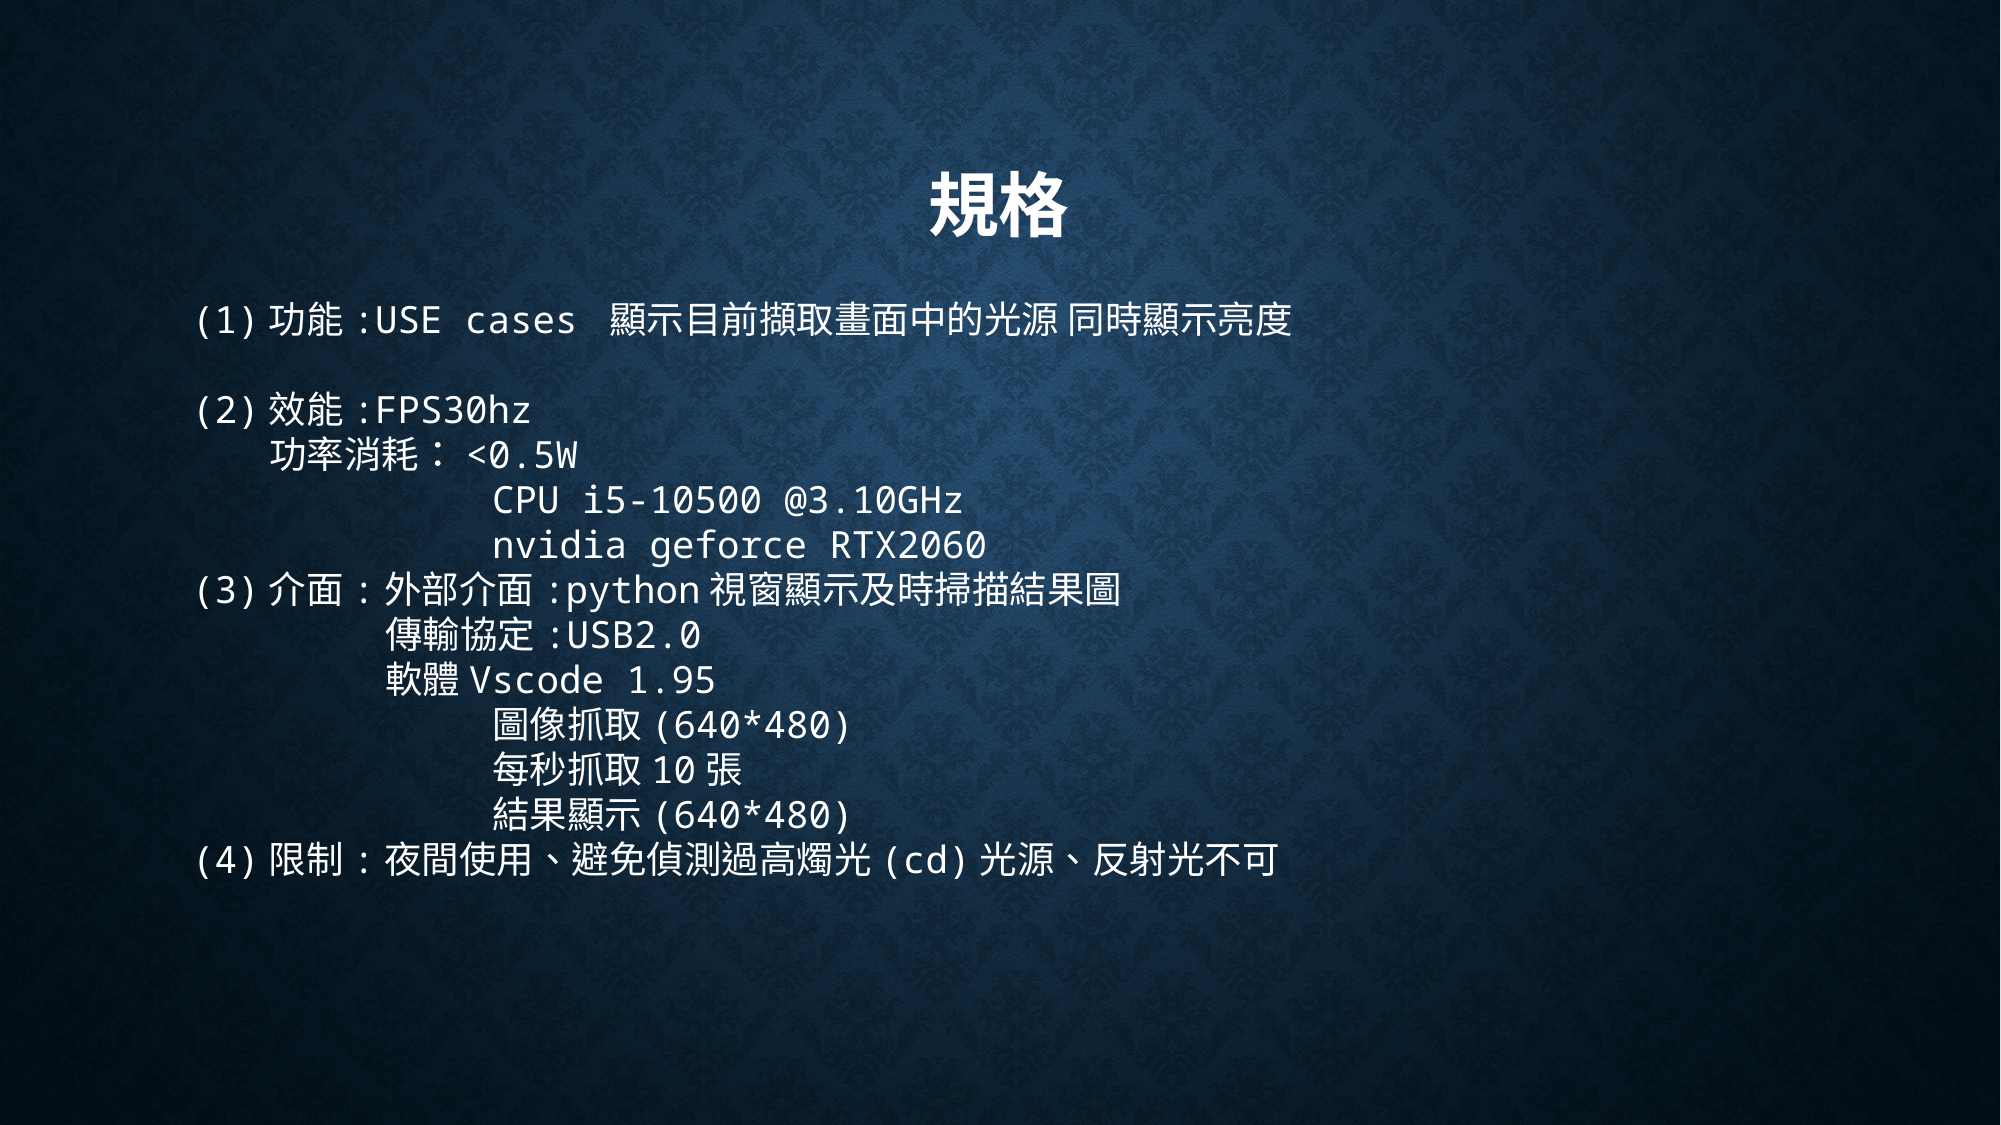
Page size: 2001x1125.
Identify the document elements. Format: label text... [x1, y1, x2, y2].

text_box (1)功能:USE cases 顯示目前擷取畫面中的光源 同時顯示亮度 (2)效能:FPS30hz 功率消耗：<0.5W CPU i5-10500 @3.10GHz nvidia geforce RTX2060 (3)介面:外部介面:python視窗顯示及時掃描結果圖 傳輸協定:USB2.0 軟體Vscode 1.95 圖像抓取(640*480) 每秒抓取10張 結果顯示(640*480) (4)限制:夜間使用、避免偵測過高燭光(cd)光源、反射光不可 [177, 288, 1849, 889]
title 規格 [149, 99, 1849, 318]
